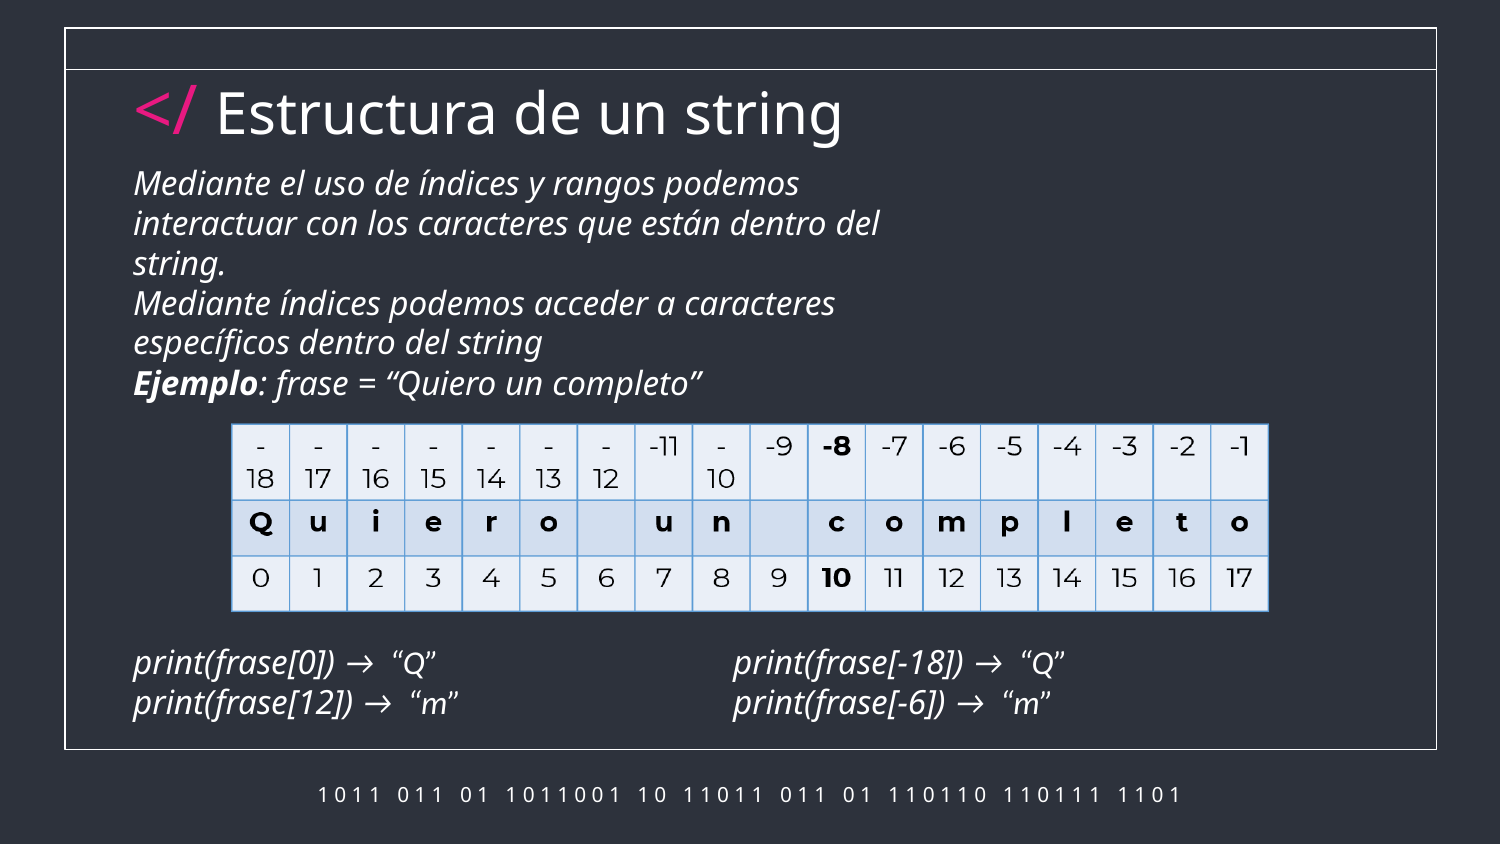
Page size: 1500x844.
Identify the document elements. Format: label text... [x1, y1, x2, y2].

picture [229, 421, 1271, 614]
title </ Estructura de un string [118, 50, 1382, 115]
subtitle Mediante el uso de índices y rangos podemos interactuar con los caracteres que están dentro del string. Mediante índices podemos acceder a caracteres específicos dentro del string Ejemplo: frase = “Quiero un completo” print(frase[0]) → “Q” print(frase[-18]) → “Q” print(frase[12]) → “m” print(frase[-6]) → “m” [118, 146, 1301, 767]
